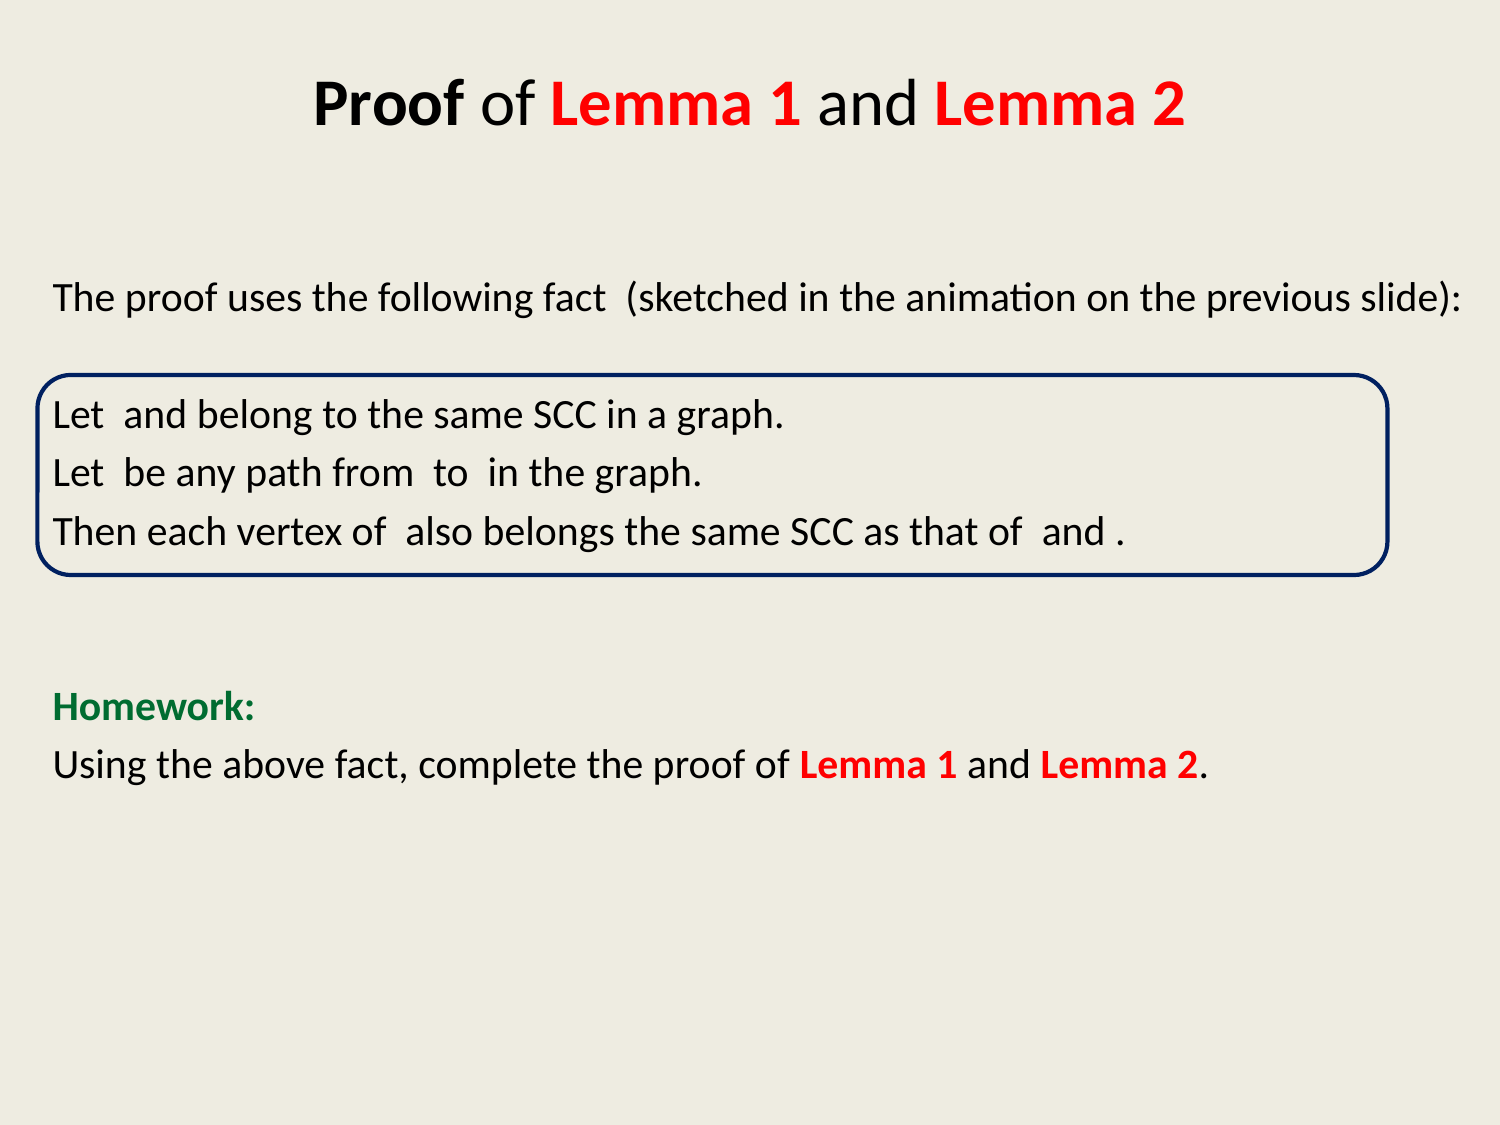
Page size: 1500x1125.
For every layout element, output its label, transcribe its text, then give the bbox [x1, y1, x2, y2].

text_box [35, 372, 1390, 578]
title Proof of Lemma 1 and Lemma 2 [75, 45, 1425, 233]
